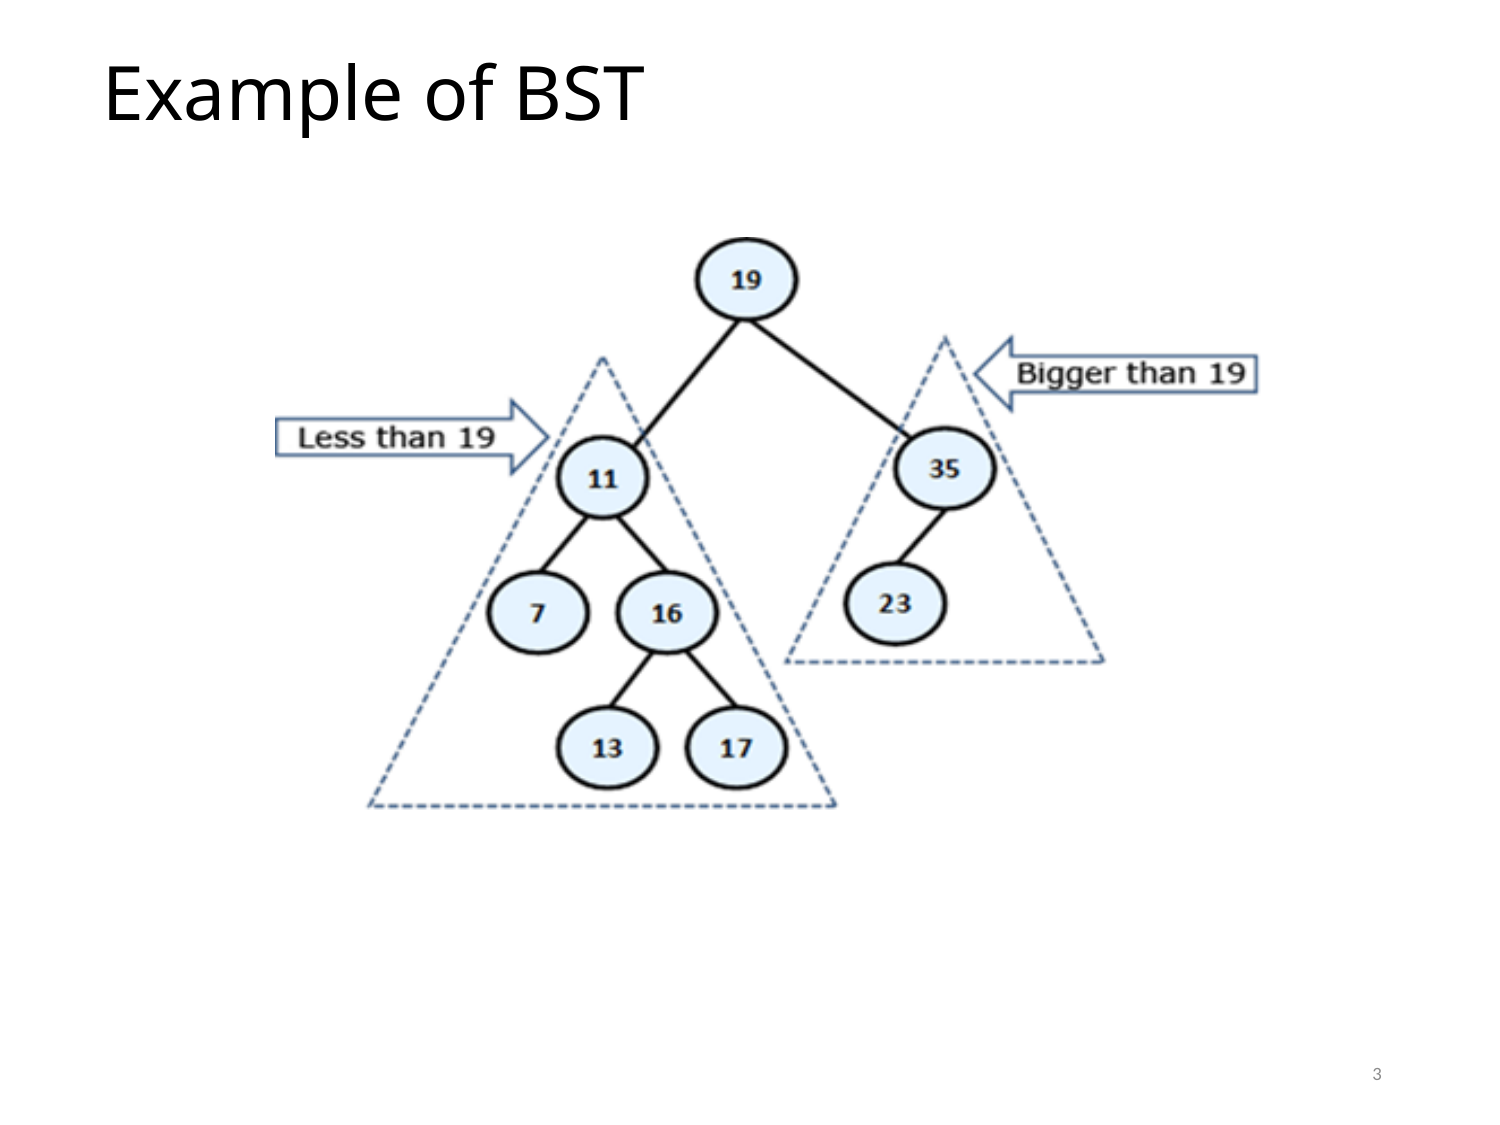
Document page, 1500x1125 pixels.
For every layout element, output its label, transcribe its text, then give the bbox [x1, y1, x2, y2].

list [274, 237, 1263, 812]
title Example of BST [87, 62, 1438, 130]
slide_number 3 [1059, 1042, 1397, 1103]
